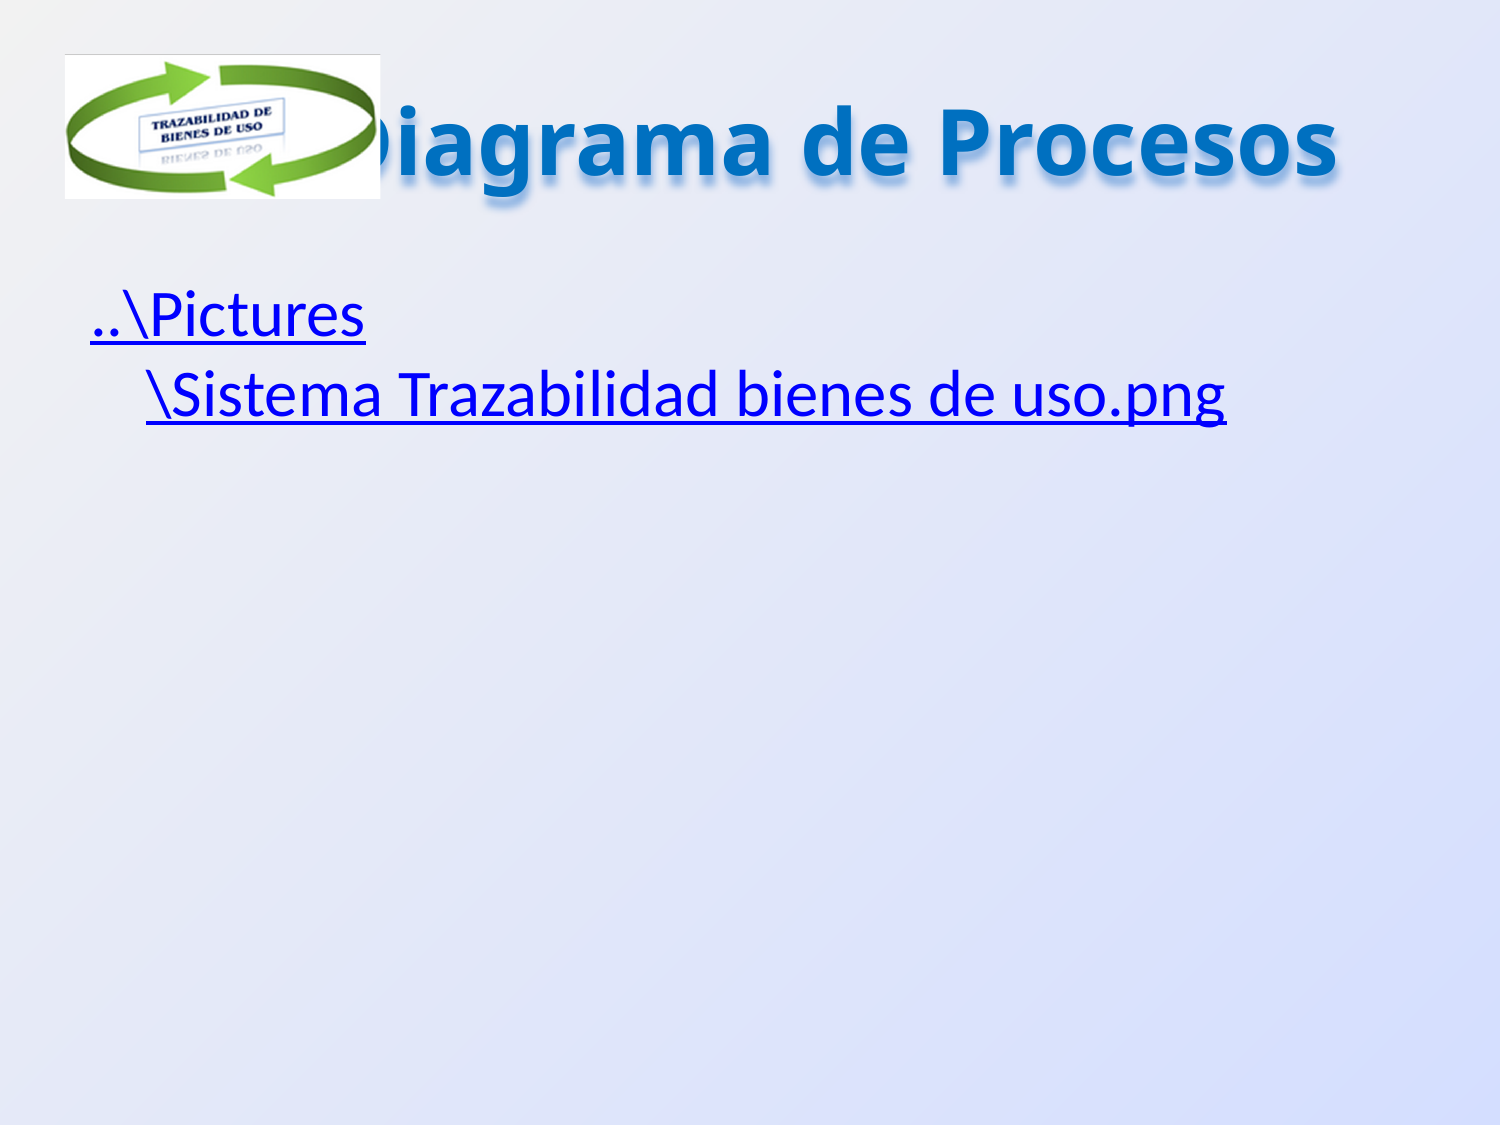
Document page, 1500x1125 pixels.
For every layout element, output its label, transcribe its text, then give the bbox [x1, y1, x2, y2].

title Diagrama de Procesos [75, 45, 1425, 233]
list ..\Pictures\Sistema Trazabilidad bienes de uso.png [75, 262, 1425, 1005]
picture [64, 54, 381, 199]
